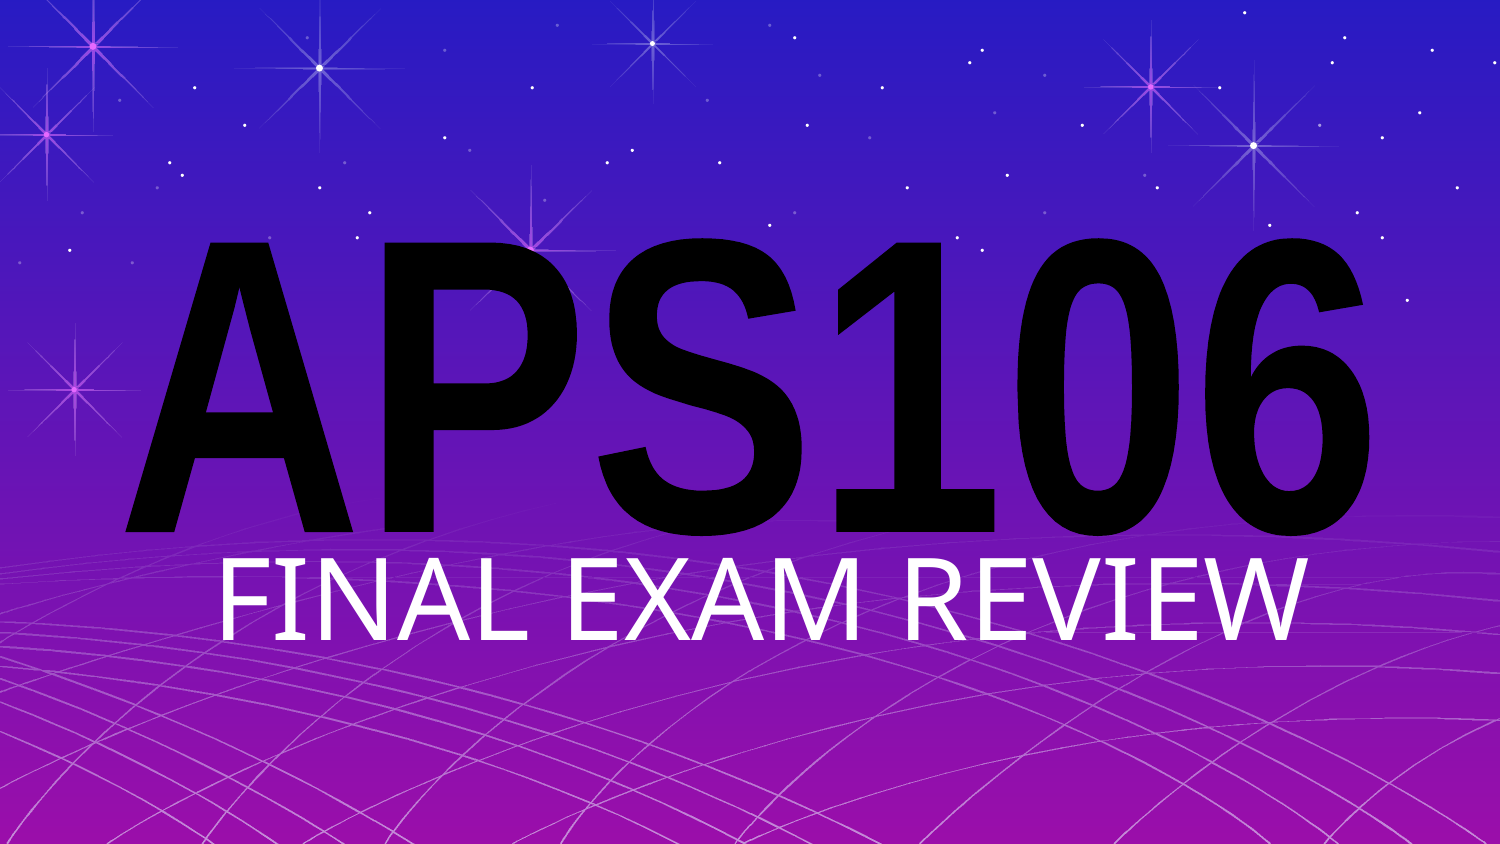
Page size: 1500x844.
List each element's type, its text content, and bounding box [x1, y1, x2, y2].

title FINAL EXAM REVIEW [124, 541, 1400, 642]
